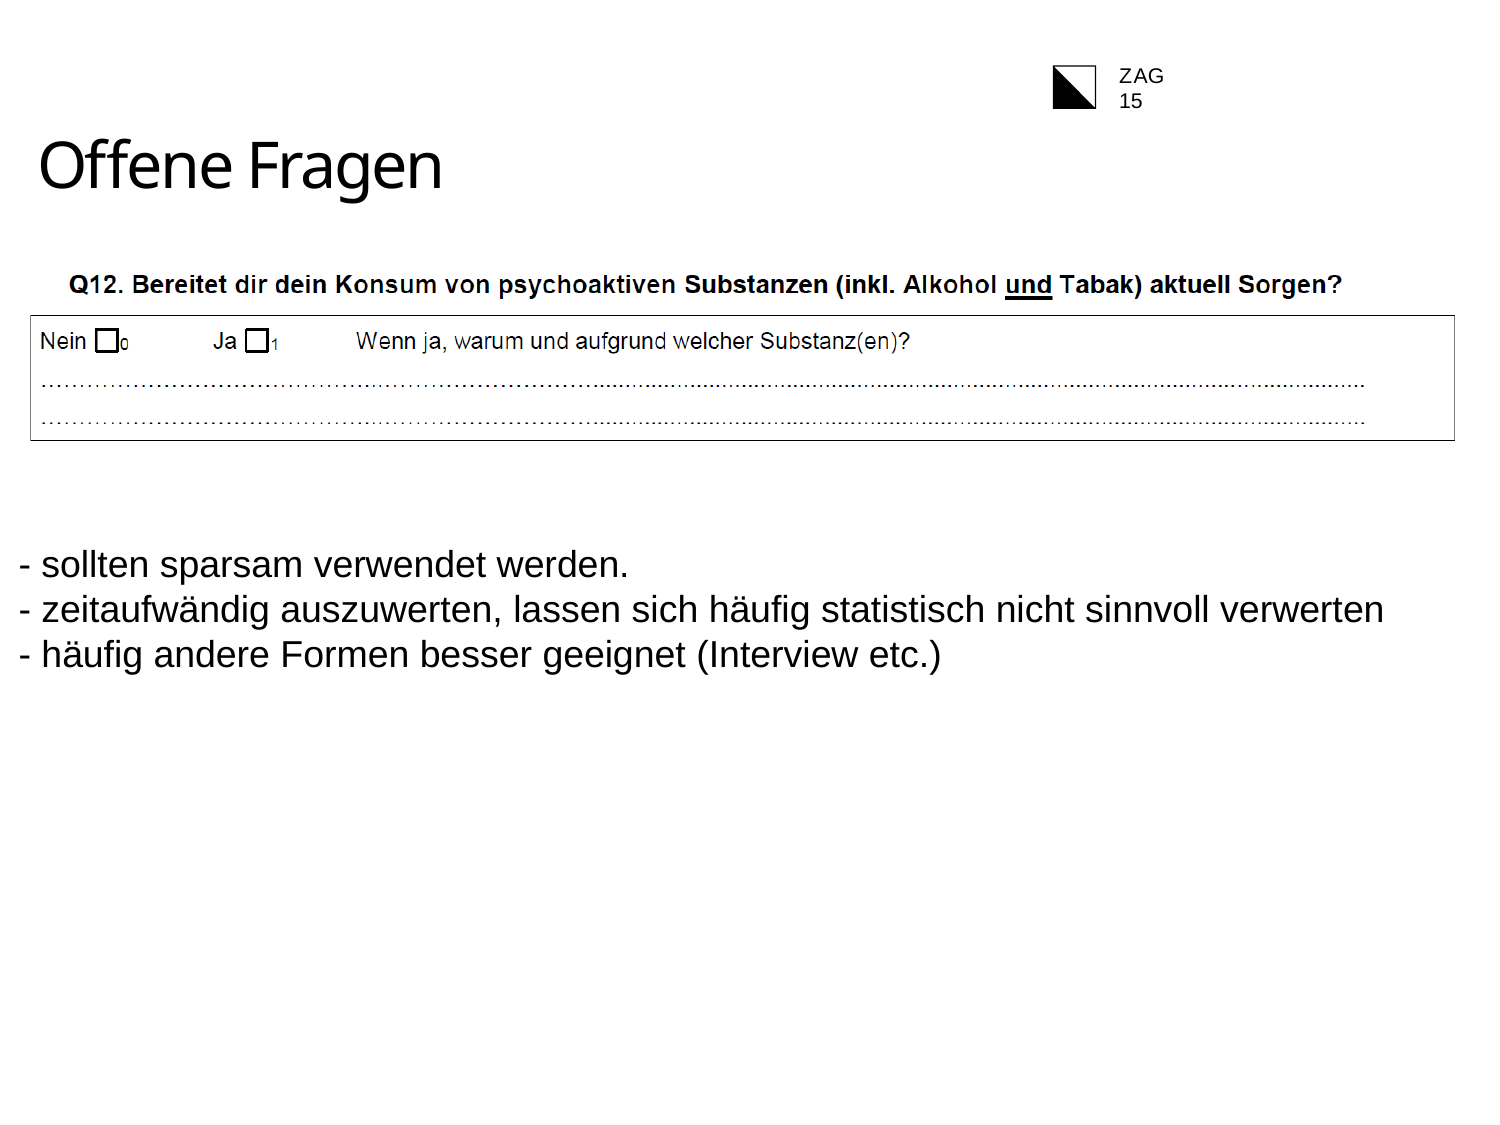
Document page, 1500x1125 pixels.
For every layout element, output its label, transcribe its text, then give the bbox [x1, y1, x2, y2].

text_box - sollten sparsam verwendet werden. - zeitaufwändig auszuwerten, lassen sich häufig statistisch nicht sinnvoll verwerten - häufig andere Formen besser geeignet (Interview etc.) [8, 540, 1500, 989]
title Offene Fragen [37, 136, 1213, 243]
picture [7, 249, 1493, 466]
